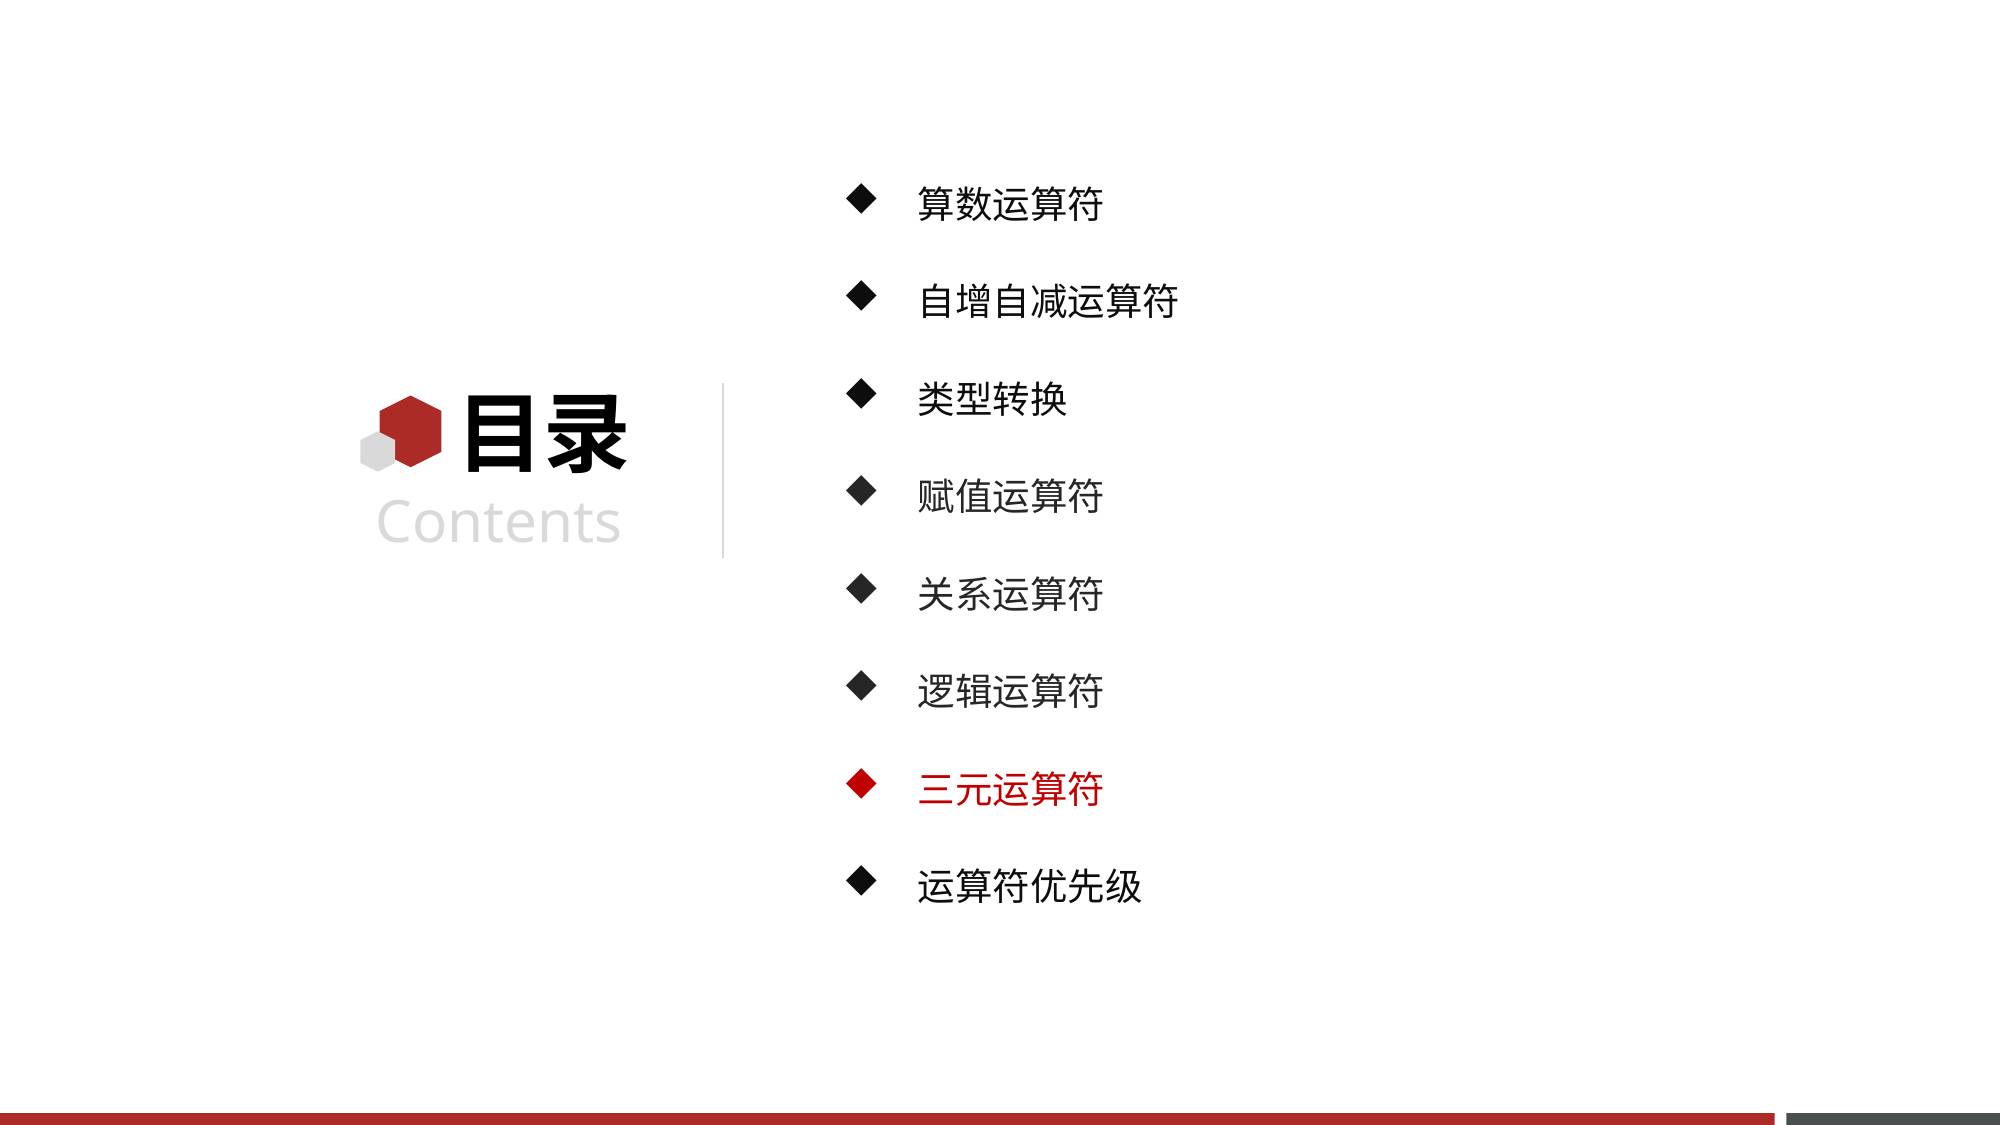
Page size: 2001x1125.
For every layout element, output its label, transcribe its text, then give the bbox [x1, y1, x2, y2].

list 算数运算符 自增自减运算符 类型转换 赋值运算符 关系运算符 逻辑运算符 三元运算符 运算符优先级 [828, 172, 1808, 872]
